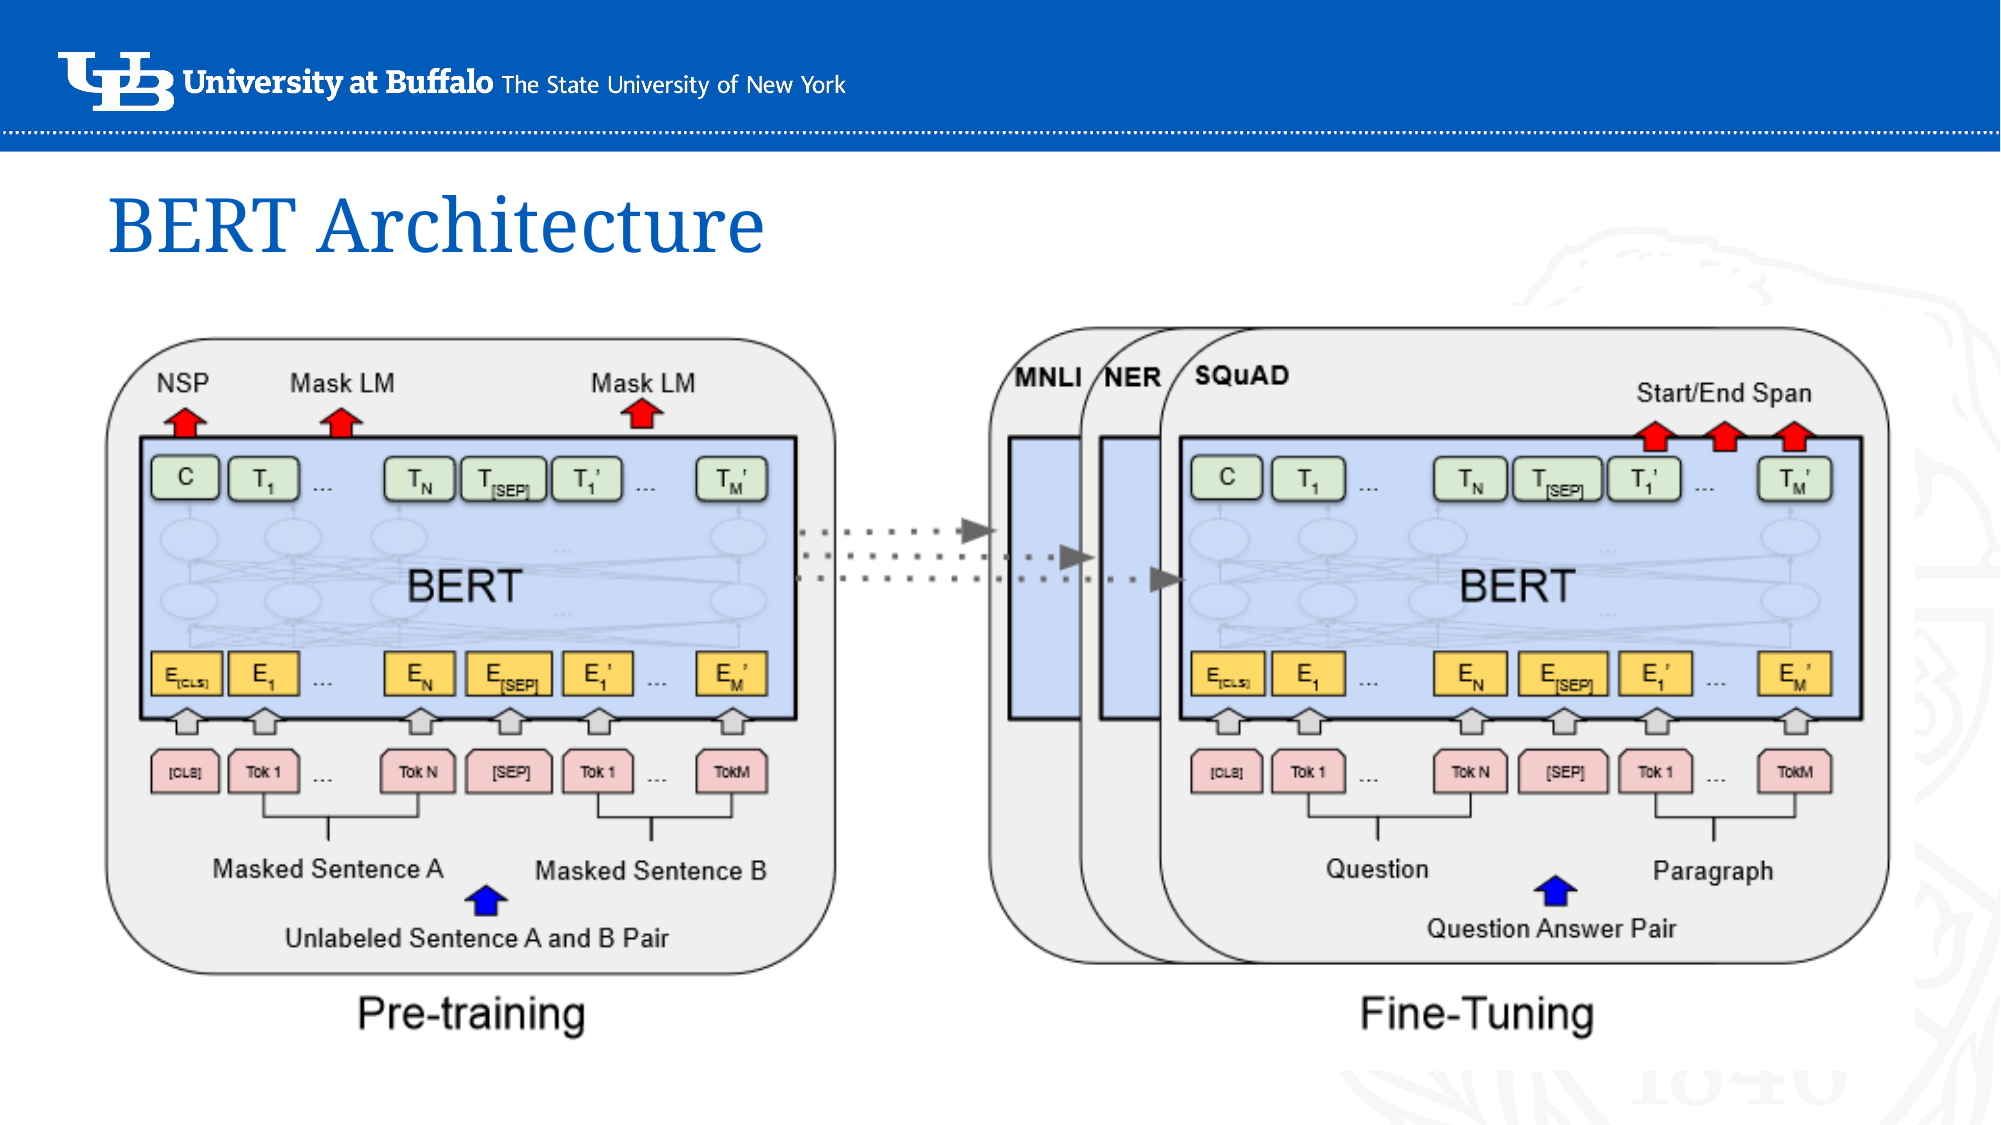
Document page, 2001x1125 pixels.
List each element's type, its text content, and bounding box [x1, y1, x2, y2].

picture [0, 0, 2001, 1125]
title BERT Architecture [93, 73, 1234, 277]
